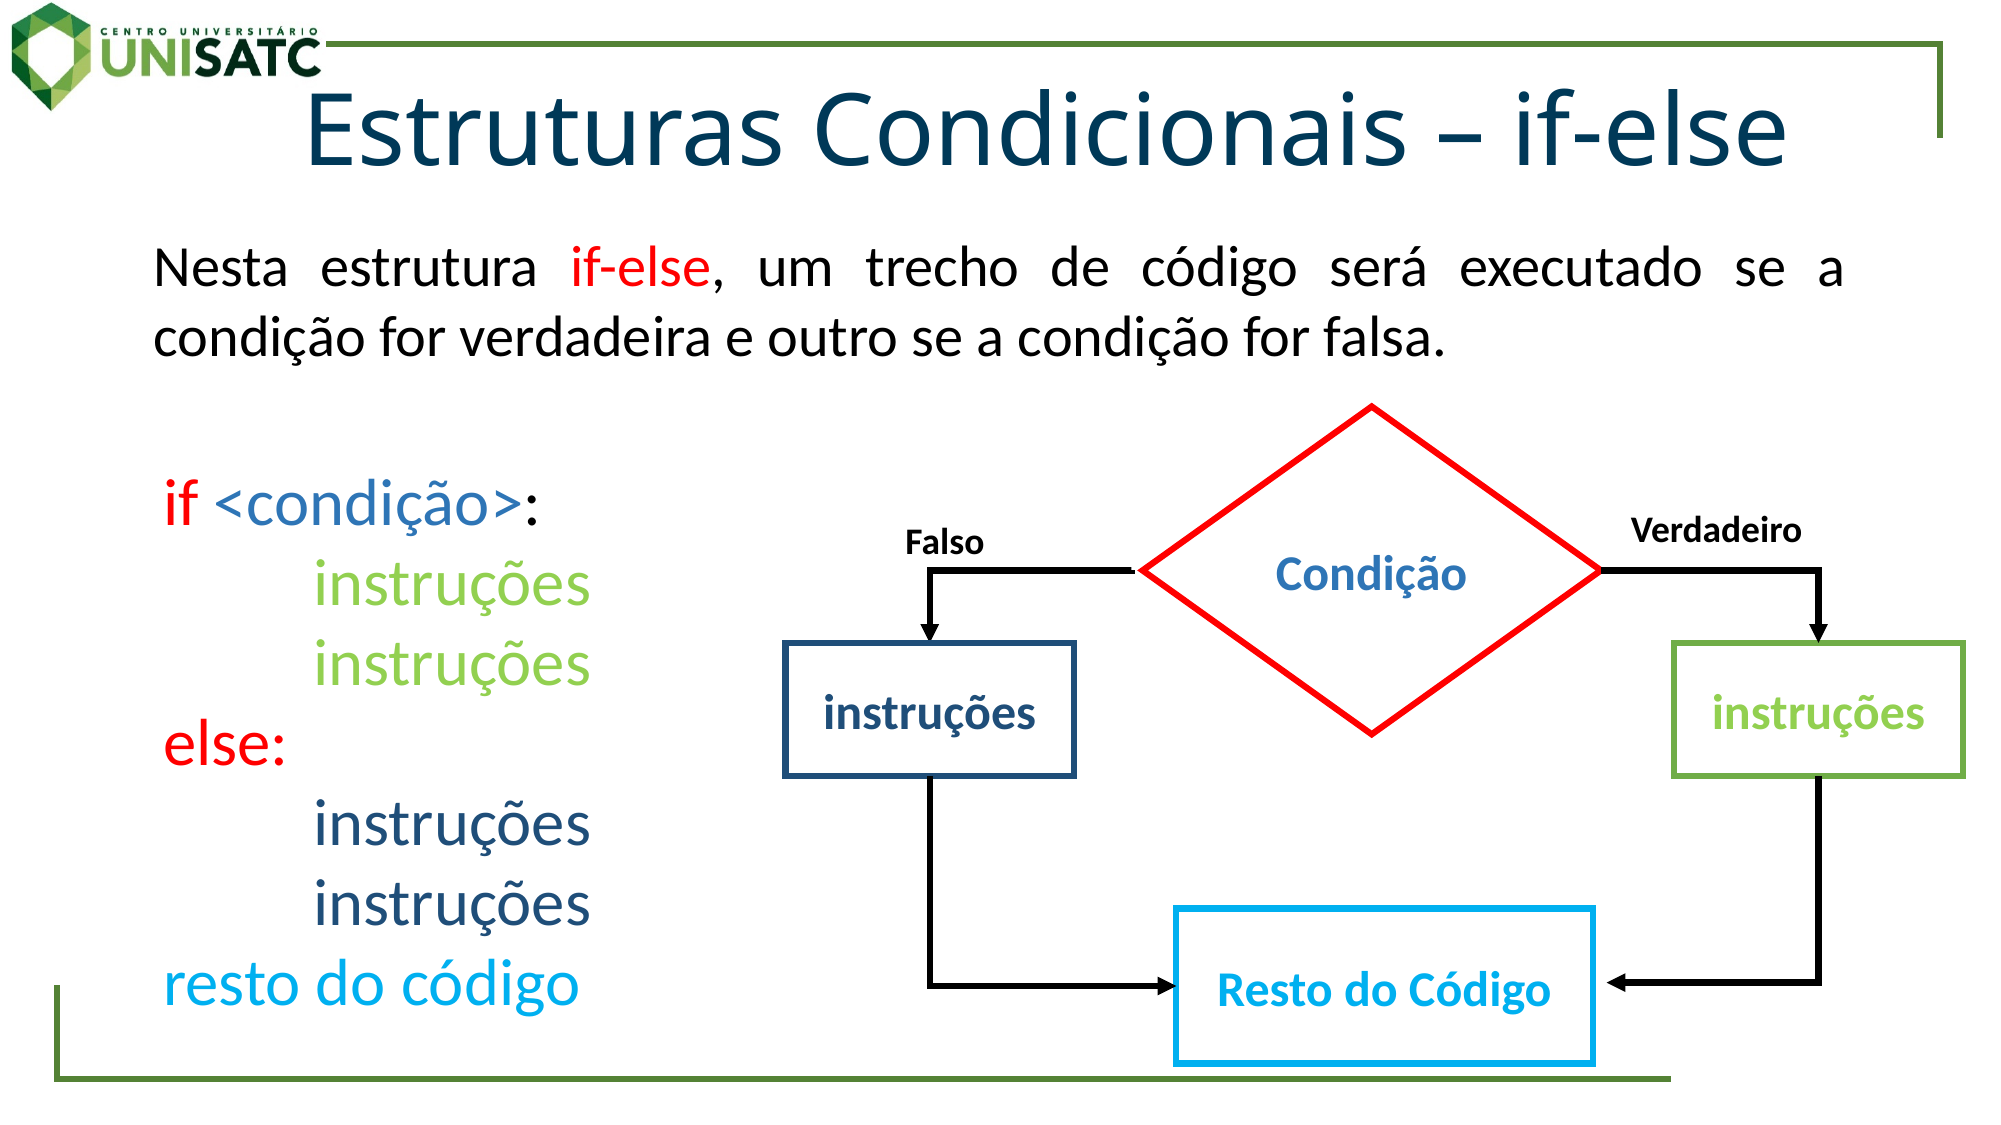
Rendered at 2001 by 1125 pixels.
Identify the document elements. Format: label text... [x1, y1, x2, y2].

text_box if <condição>: instruções instruções else: instruções instruções resto do código [148, 406, 775, 1026]
text_box instruções [1673, 642, 1964, 777]
text_box Estruturas Condicionais – if-else [167, 57, 1953, 193]
text_box Condição [1140, 405, 1601, 736]
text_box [929, 570, 1132, 643]
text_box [1600, 570, 1819, 643]
text_box Falso [890, 509, 1000, 570]
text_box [1609, 773, 1816, 986]
text_box Verdadeiro [1616, 497, 1818, 558]
picture [0, 0, 326, 114]
text_box Resto do Código [1175, 908, 1594, 1064]
text_box Nesta estrutura if-else, um trecho de código será executado se a condição for verdadeira e outro se a condição for falsa. [138, 220, 1862, 376]
text_box instruções [785, 642, 1075, 777]
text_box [948, 757, 1159, 1005]
